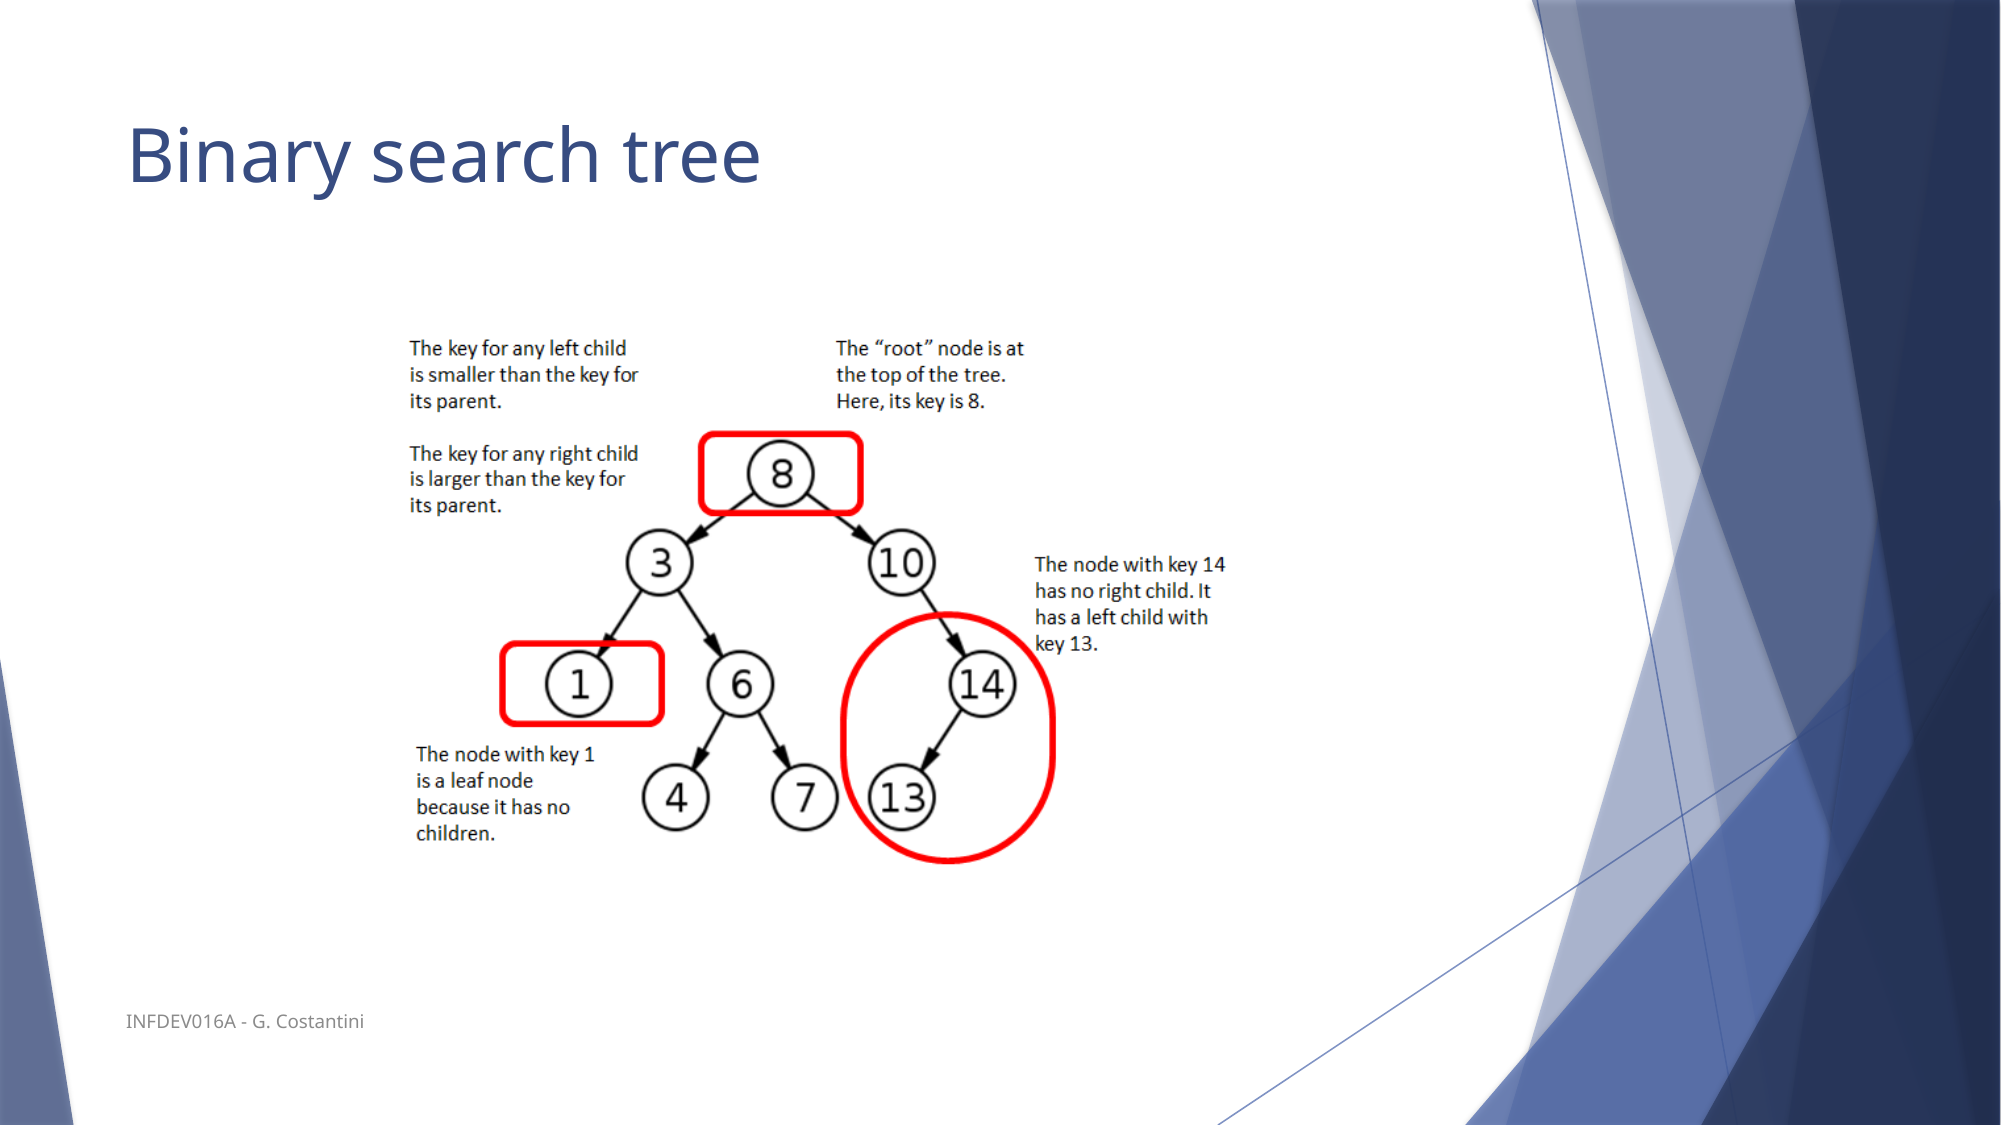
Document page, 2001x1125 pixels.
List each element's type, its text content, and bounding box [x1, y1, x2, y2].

picture [393, 316, 1239, 921]
title Binary search tree [111, 99, 1522, 317]
footer INFDEV016A - G. Costantini [111, 991, 1145, 1051]
